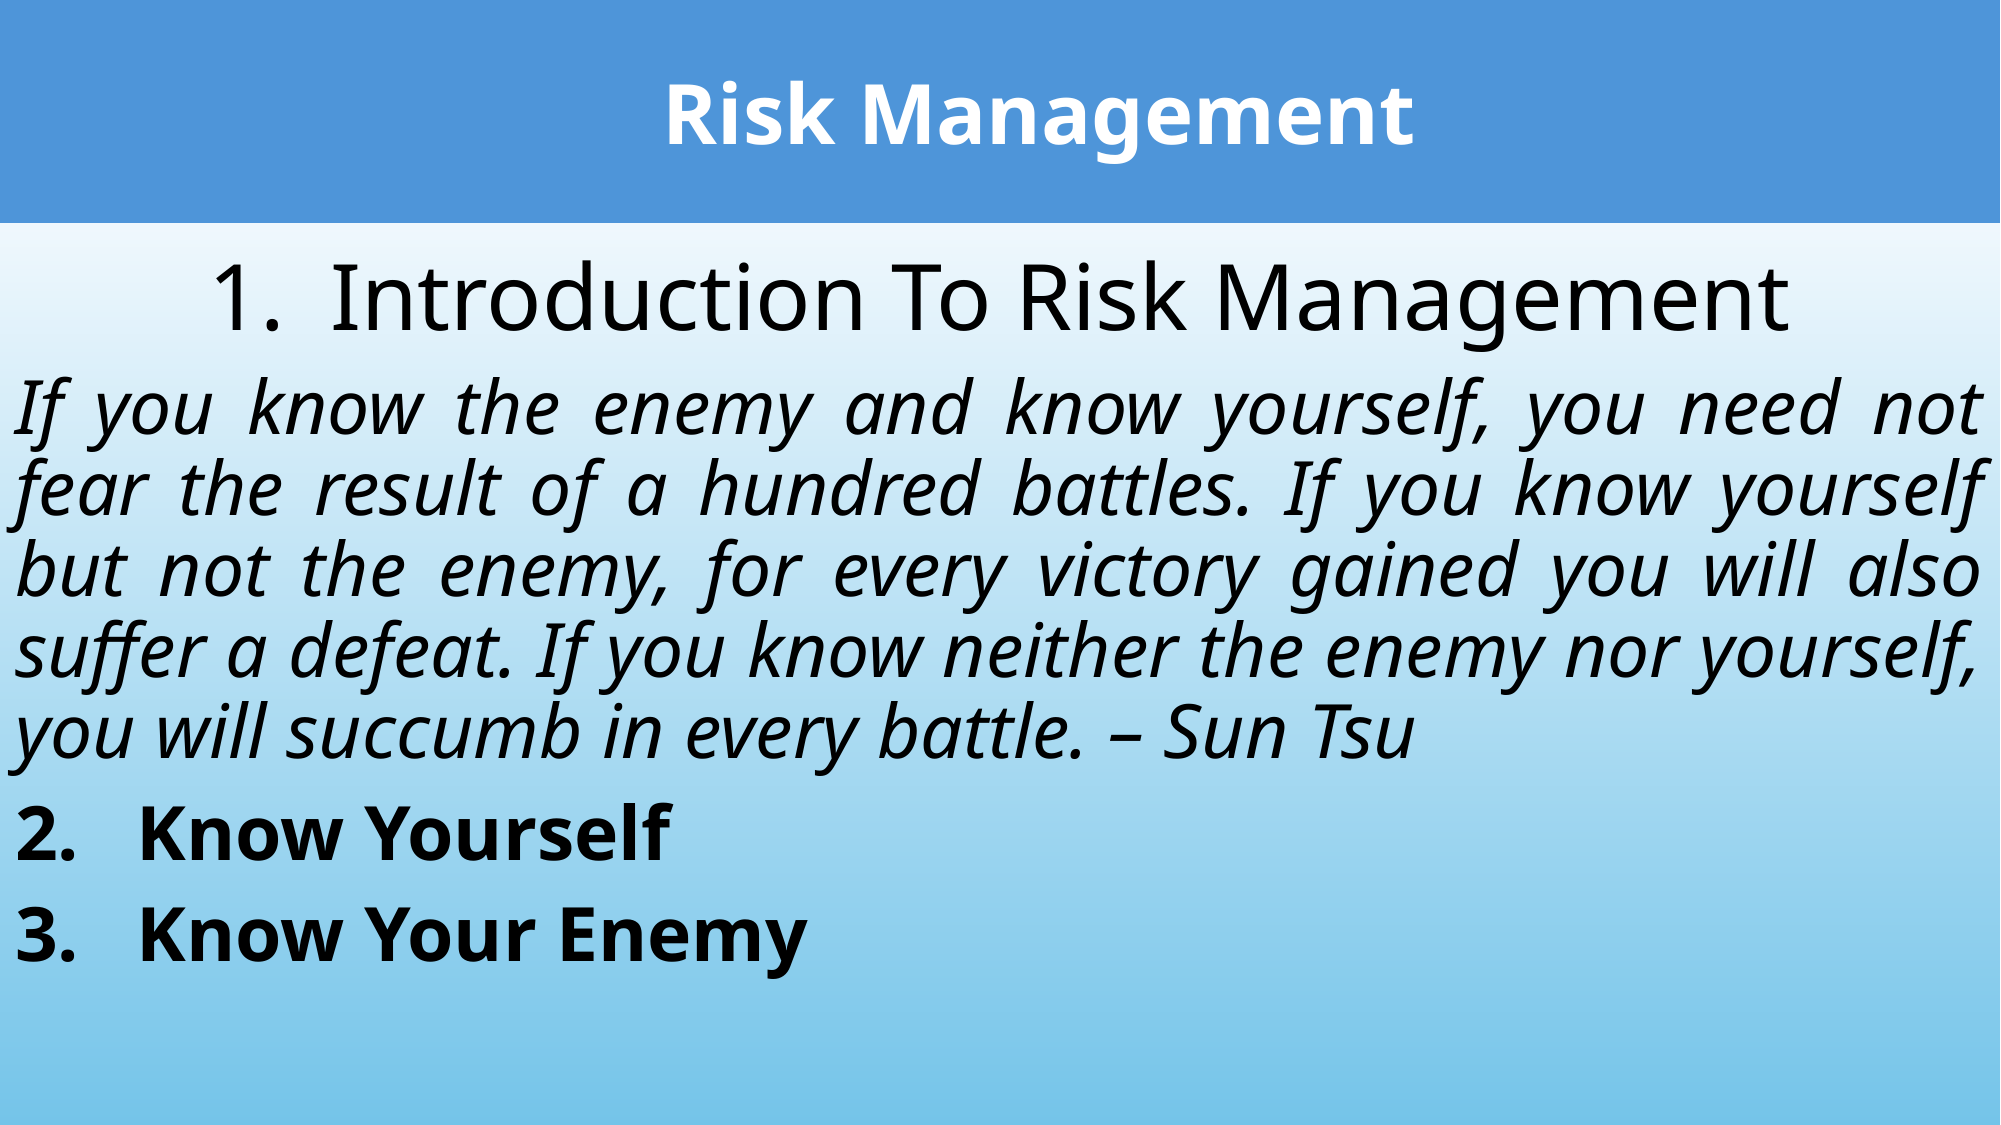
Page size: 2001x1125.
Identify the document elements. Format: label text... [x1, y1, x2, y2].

subtitle Introduction To Risk Management If you know the enemy and know yourself, you need not fear the result of a hundred battles. If you know yourself but not the enemy, for every victory gained you will also suffer a defeat. If you know neither the enemy nor yourself, you will succumb in every battle. – Sun Tsu Know Yourself Know Your Enemy [0, 223, 2000, 1125]
text_box Risk Management [31, 47, 1973, 170]
